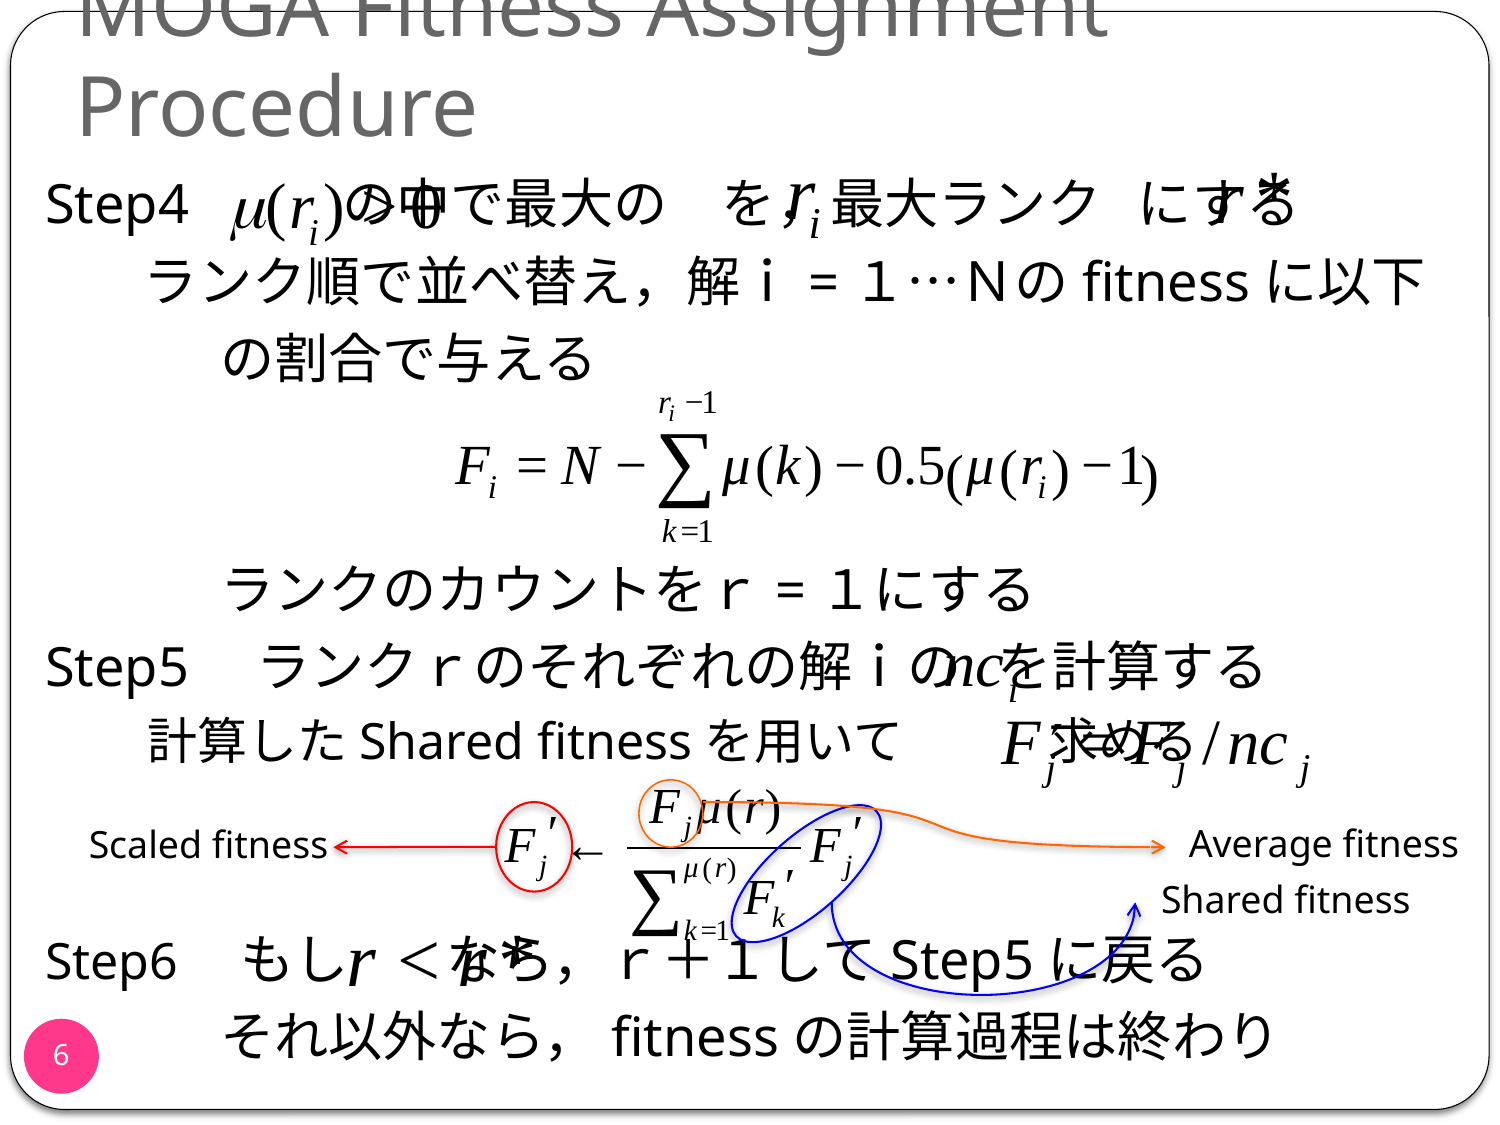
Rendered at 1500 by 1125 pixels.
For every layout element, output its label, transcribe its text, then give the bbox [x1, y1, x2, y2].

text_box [989, 801, 1166, 848]
list Step4 の中で最大の を，最大ランク にする ランク順で並べ替え，解ｉ=１…Ｎのfitnessに以下 の割合で与える ランクのカウントをｒ=１にする Step5 ランクｒのそれぞれの解ｉの を計算する 計算したShared fitnessを用いて 求める Step6 もし なら，ｒ＋１してStep5に戻る それ以外なら，fitnessの計算過程は終わり [30, 162, 1500, 1125]
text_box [446, 380, 1166, 552]
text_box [932, 631, 1025, 708]
slide_number 5 [23, 1018, 99, 1094]
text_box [495, 774, 870, 947]
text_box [990, 710, 1319, 797]
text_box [1201, 159, 1298, 231]
title MOGA Fitness Assignment Procedure [61, 0, 1431, 169]
text_box Shared fitness [1146, 868, 1481, 929]
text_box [702, 801, 977, 848]
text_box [217, 174, 450, 251]
text_box Scaled fitness [73, 814, 409, 874]
text_box Average fitness [1174, 813, 1500, 873]
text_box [333, 922, 538, 993]
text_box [773, 156, 825, 246]
